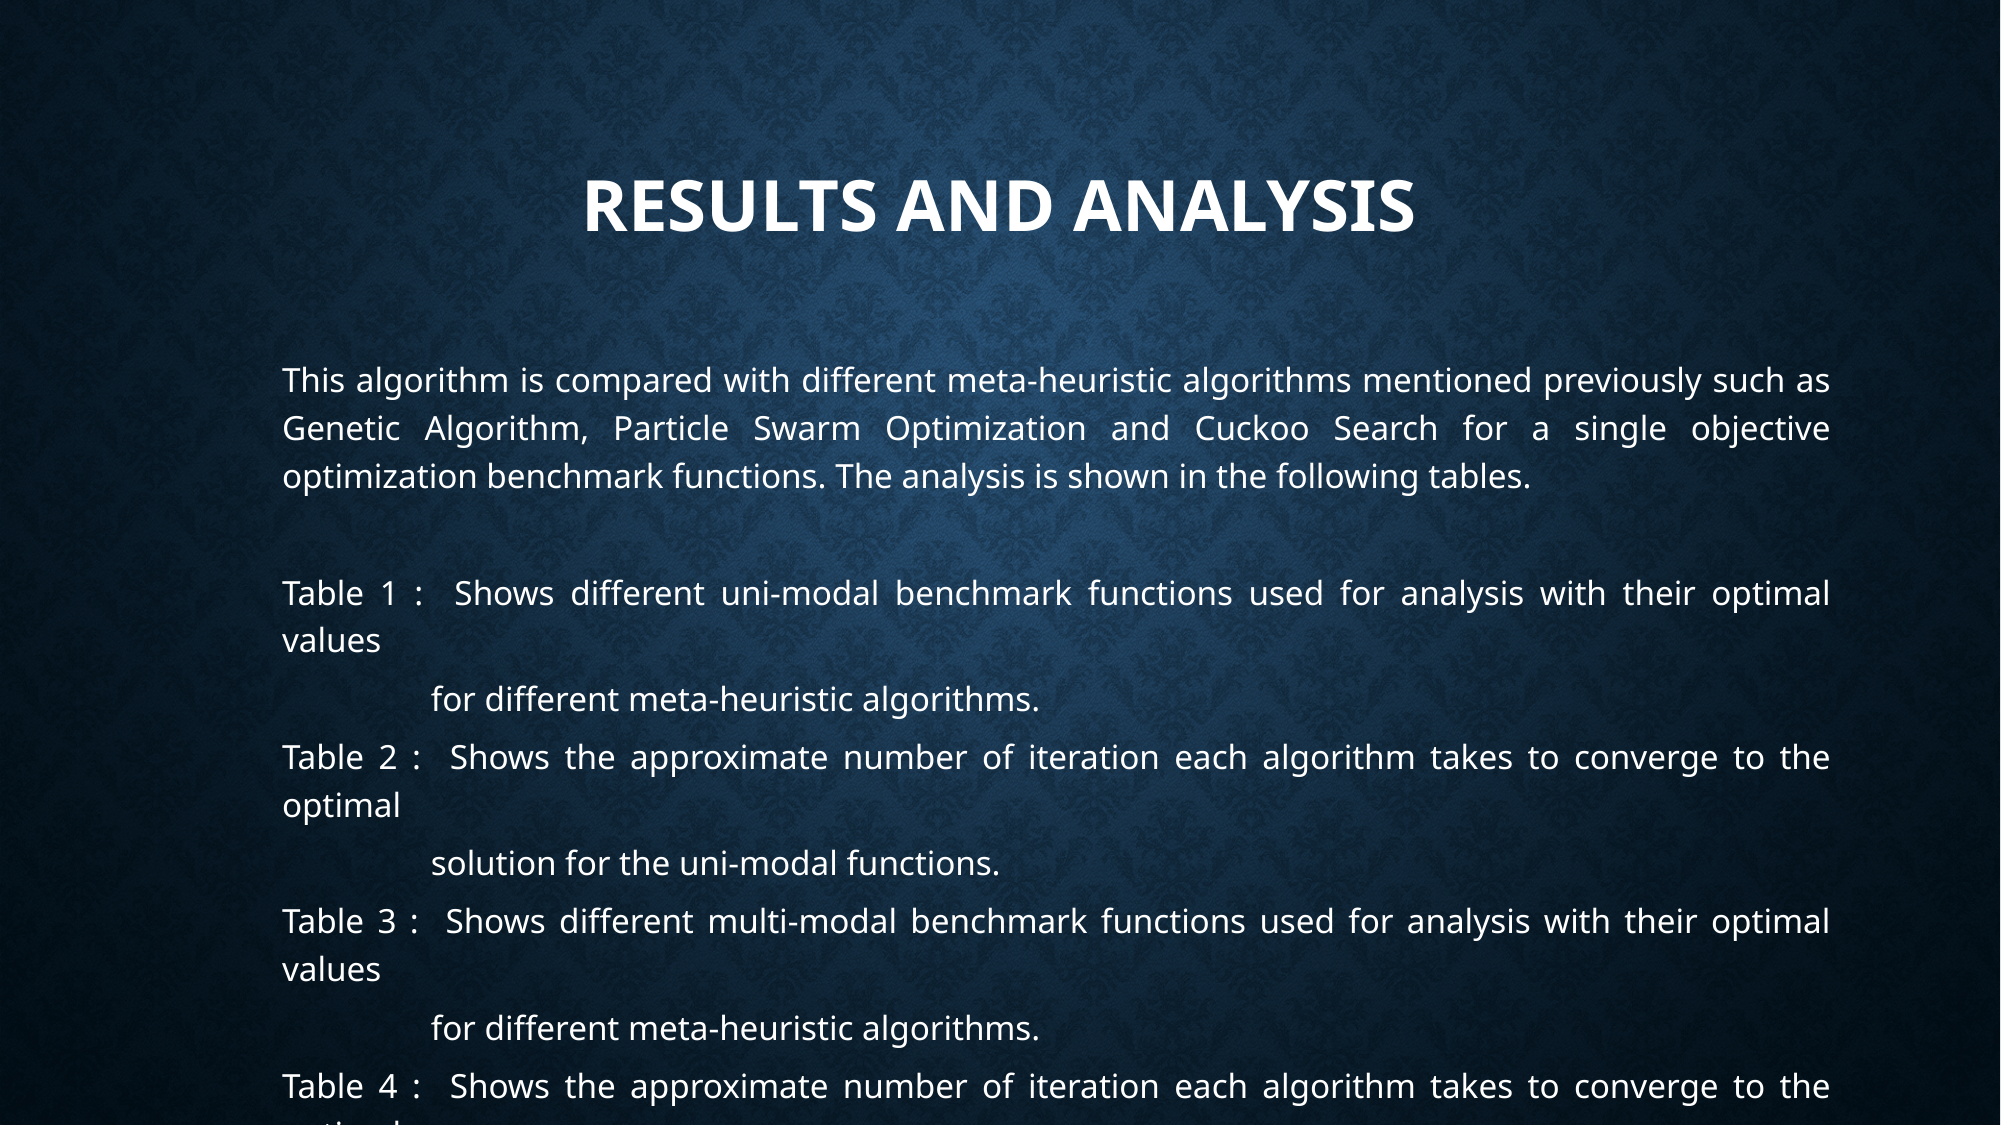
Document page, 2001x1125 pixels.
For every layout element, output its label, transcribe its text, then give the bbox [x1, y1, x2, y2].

list This algorithm is compared with different meta-heuristic algorithms mentioned previously such as Genetic Algorithm, Particle Swarm Optimization and Cuckoo Search for a single objective optimization benchmark functions. The analysis is shown in the following tables. Table 1 : Shows different uni-modal benchmark functions used for analysis with their optimal values for different meta-heuristic algorithms. Table 2 : Shows the approximate number of iteration each algorithm takes to converge to the optimal solution for the uni-modal functions. Table 3 : Shows different multi-modal benchmark functions used for analysis with their optimal values for different meta-heuristic algorithms. Table 4 : Shows the approximate number of iteration each algorithm takes to converge to the optimal solution for the multi-modal functions. [149, 343, 1849, 950]
title Results and analysis [149, 99, 1849, 318]
